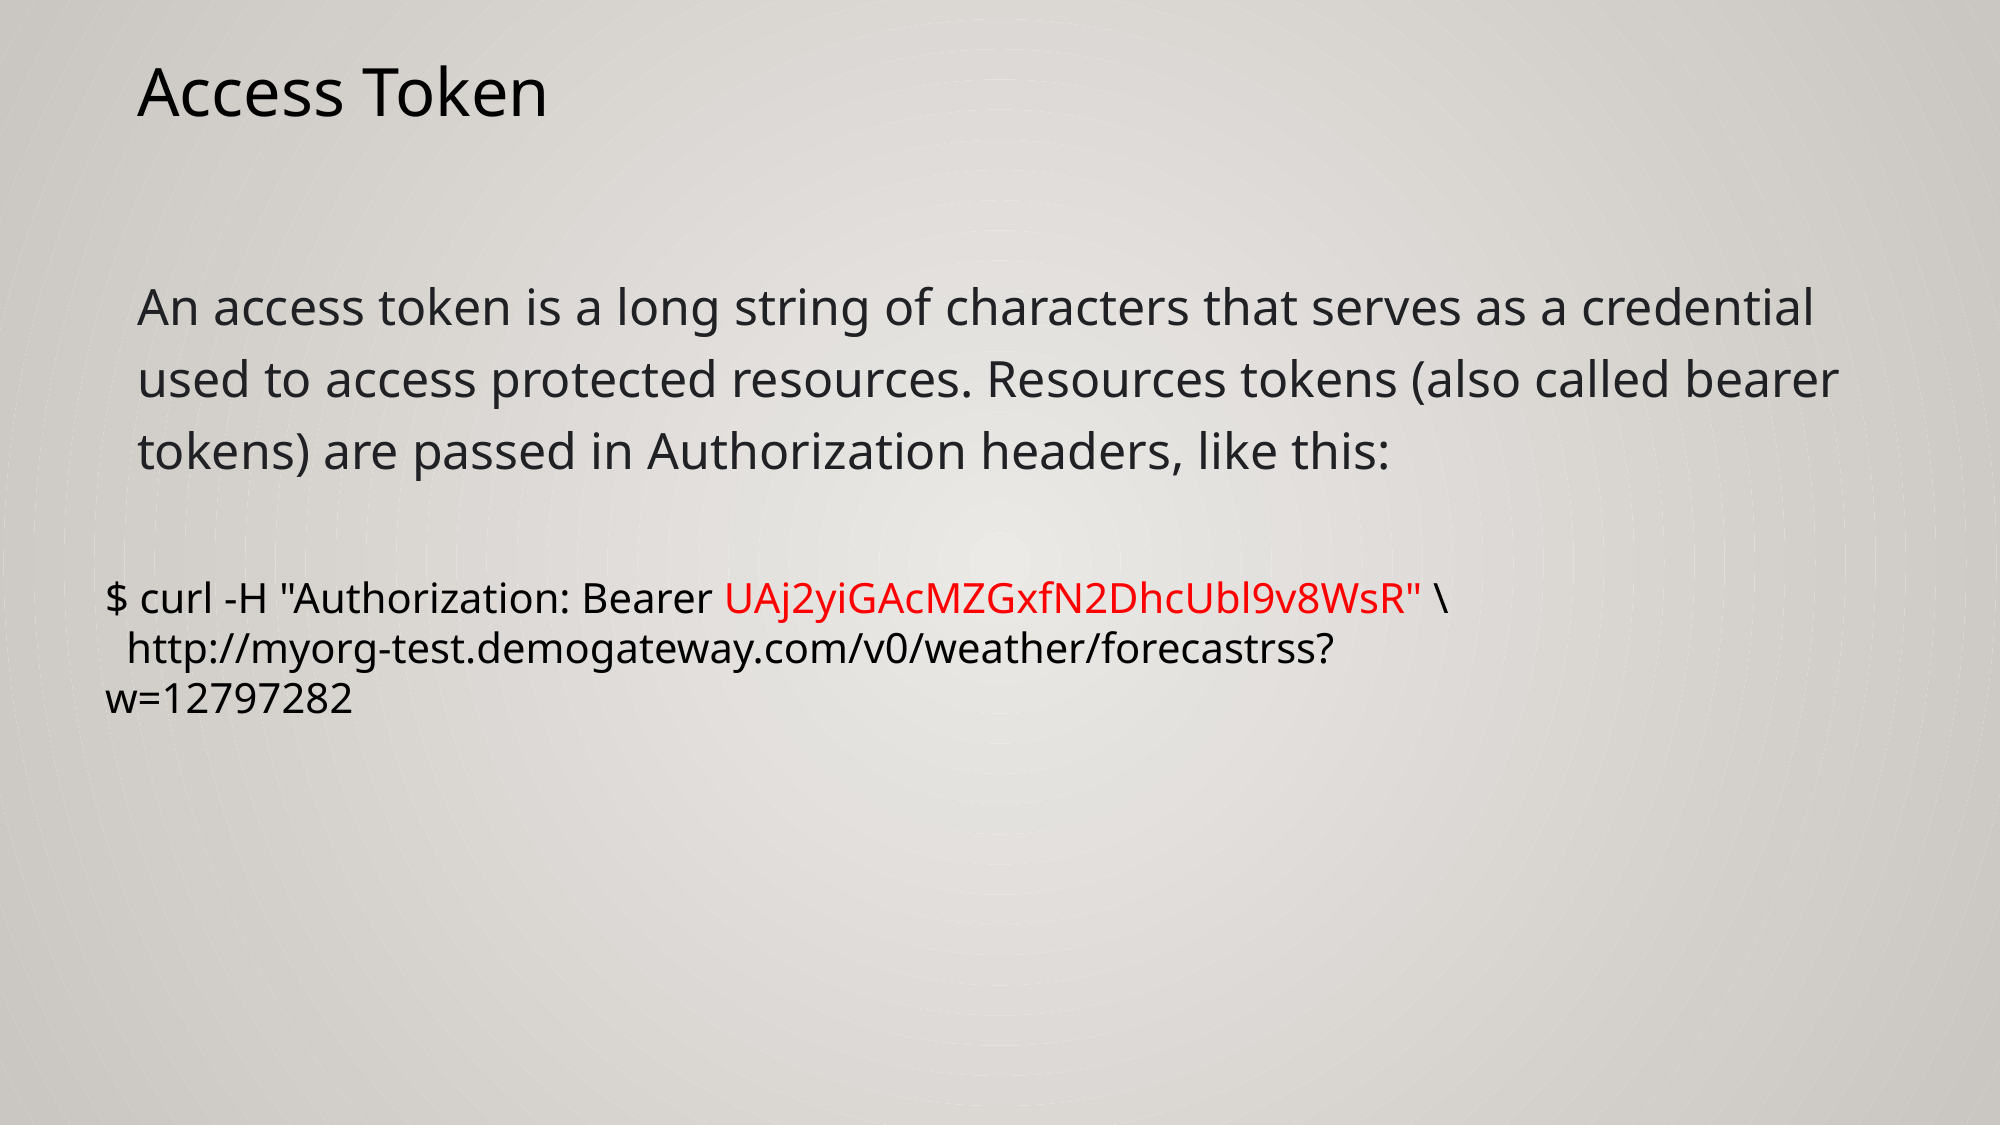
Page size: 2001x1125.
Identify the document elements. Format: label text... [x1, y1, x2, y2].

title Access Token [122, 51, 1878, 224]
list An access token is a long string of characters that serves as a credential used to access protected resources. Resources tokens (also called bearer tokens) are passed in Authorization headers, like this: [122, 255, 1878, 1001]
text_box $ curl -H "Authorization: Bearer UAj2yiGAcMZGxfN2DhcUbl9v8WsR" \ http://myorg-test.demogateway.com/v0/weather/forecastrss?w=12797282 [90, 564, 1588, 730]
